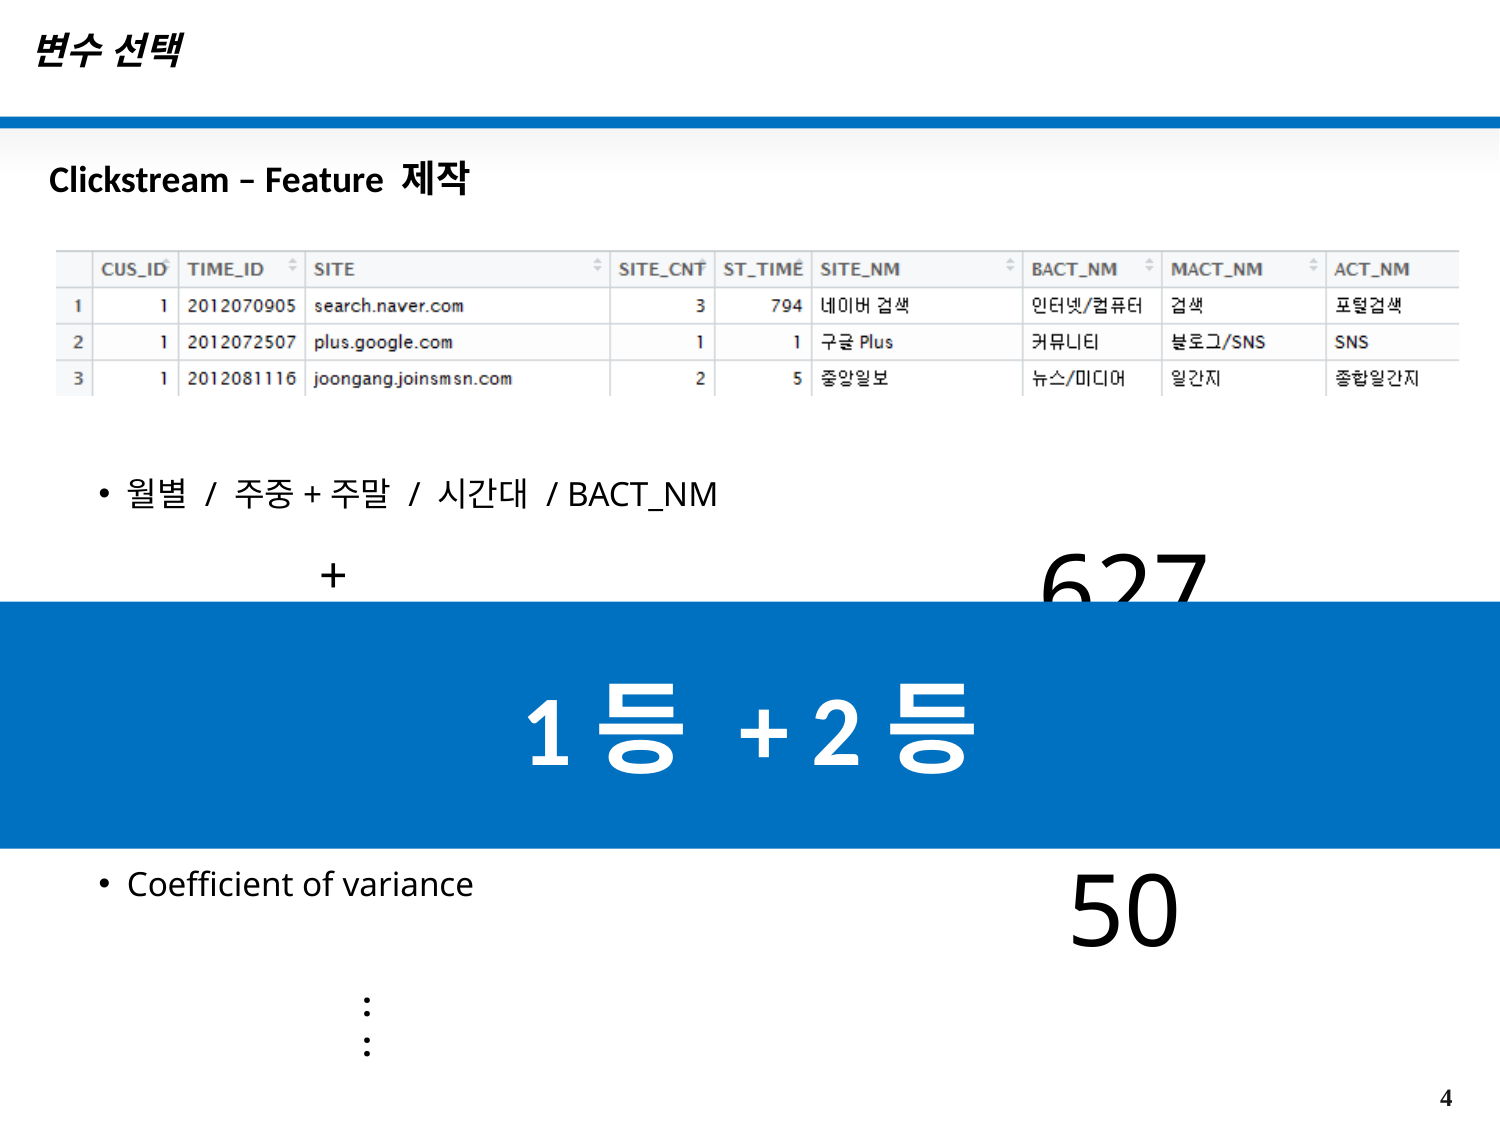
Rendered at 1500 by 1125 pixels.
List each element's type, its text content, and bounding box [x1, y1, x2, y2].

picture [55, 249, 1460, 396]
text_box 월별 / 주중+주말 / 시간대 / BACT_NM + Visit / SITE_CNT / ST_TIME Web session Coefficient of variance : : [72, 446, 1400, 601]
text_box 627 [1012, 459, 1226, 601]
text_box 월별 / 주중+주말 / 시간대 / BACT_NM + Visit / SITE_CNT / ST_TIME Web session Coefficient of variance : : [72, 850, 1400, 1070]
slide_number 4 [1425, 1073, 1500, 1120]
list 변수 선택 [16, 18, 639, 86]
text_box 50 [1041, 850, 1197, 975]
text_box 1등 + 2등 [0, 601, 1500, 850]
title Clickstream – Feature 제작 [34, 138, 1481, 250]
